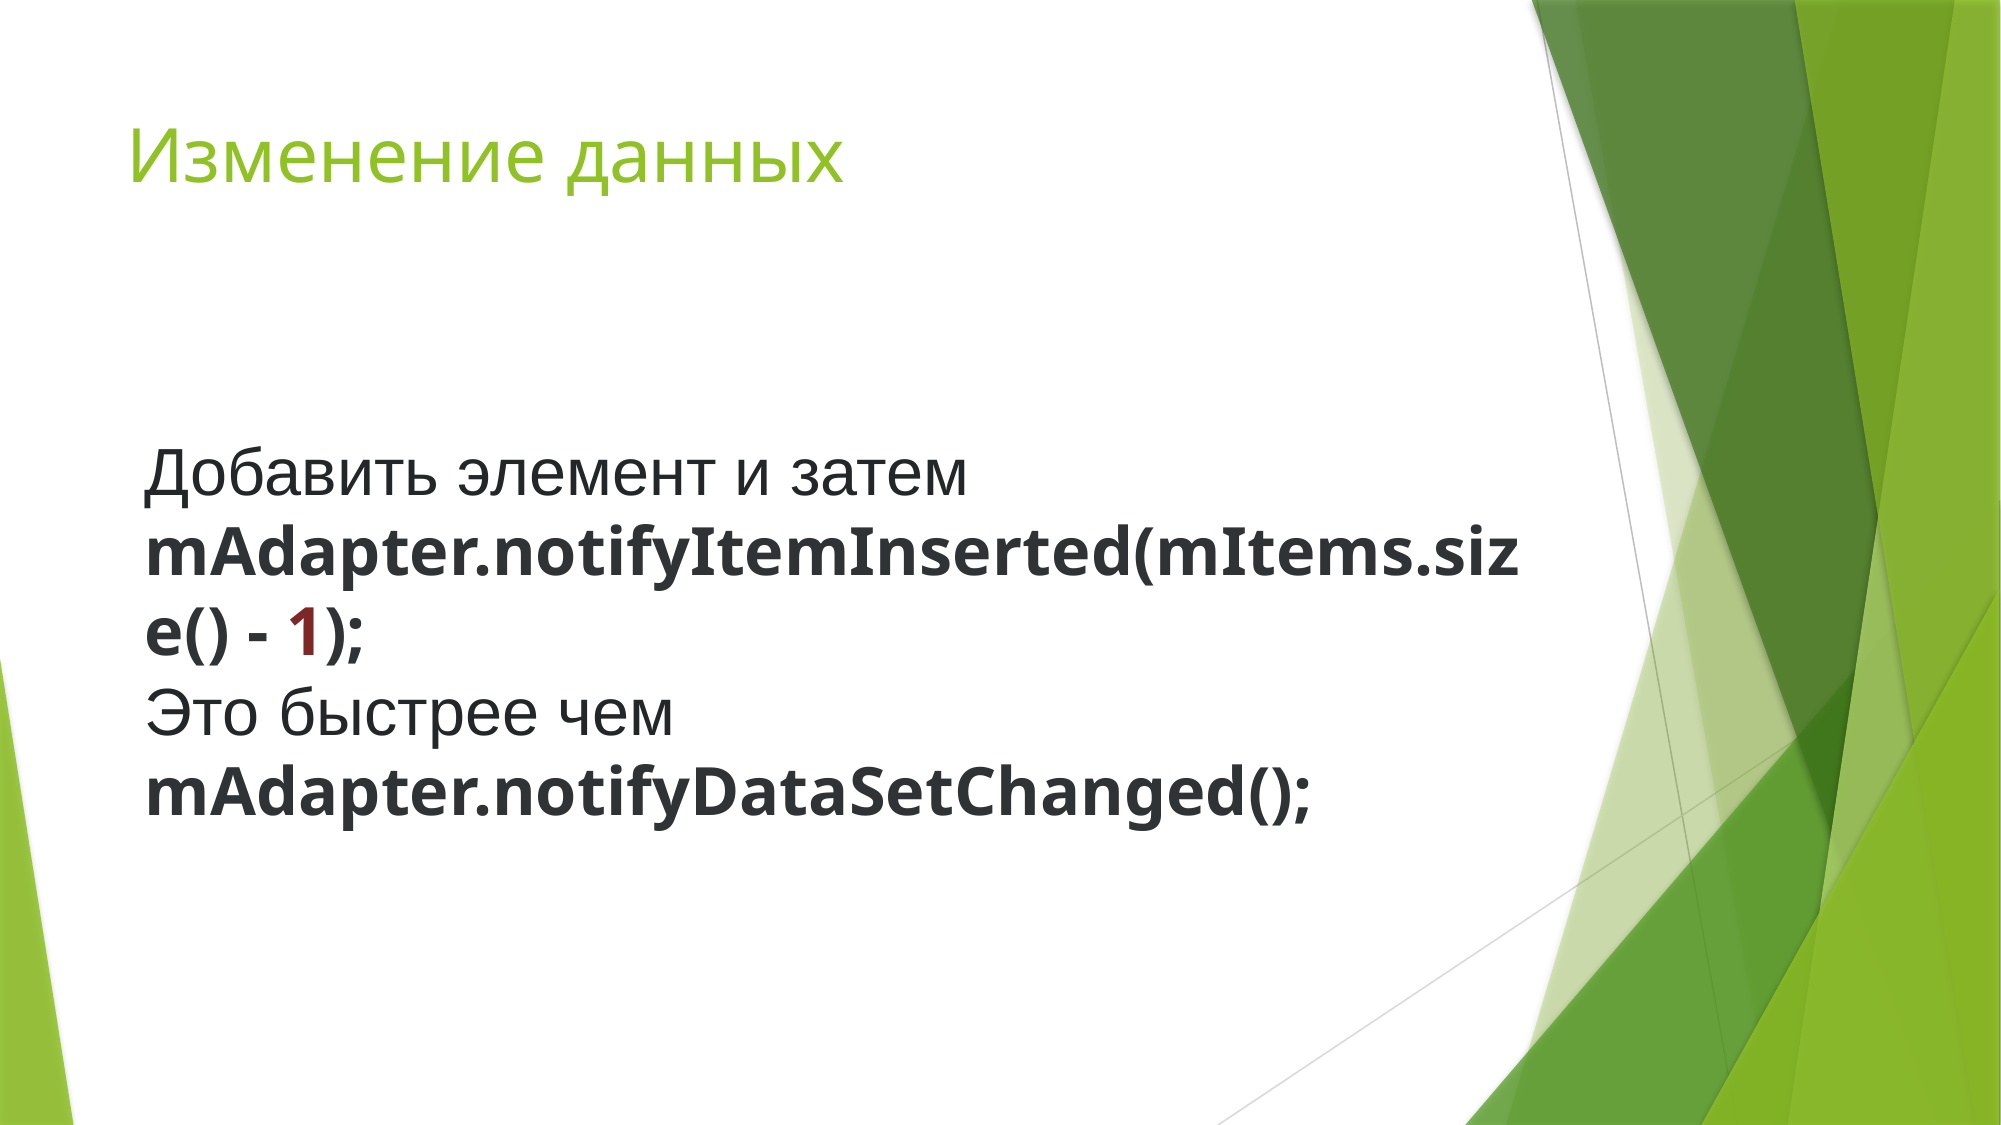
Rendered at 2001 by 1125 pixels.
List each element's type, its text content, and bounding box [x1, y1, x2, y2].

text_box Добавить элемент и затем mAdapter.notifyItemInserted(mItems.size() - 1); Это быстрее чем mAdapter.notifyDataSetChanged(); [144, 428, 1522, 829]
title Изменение данных [111, 99, 1522, 317]
